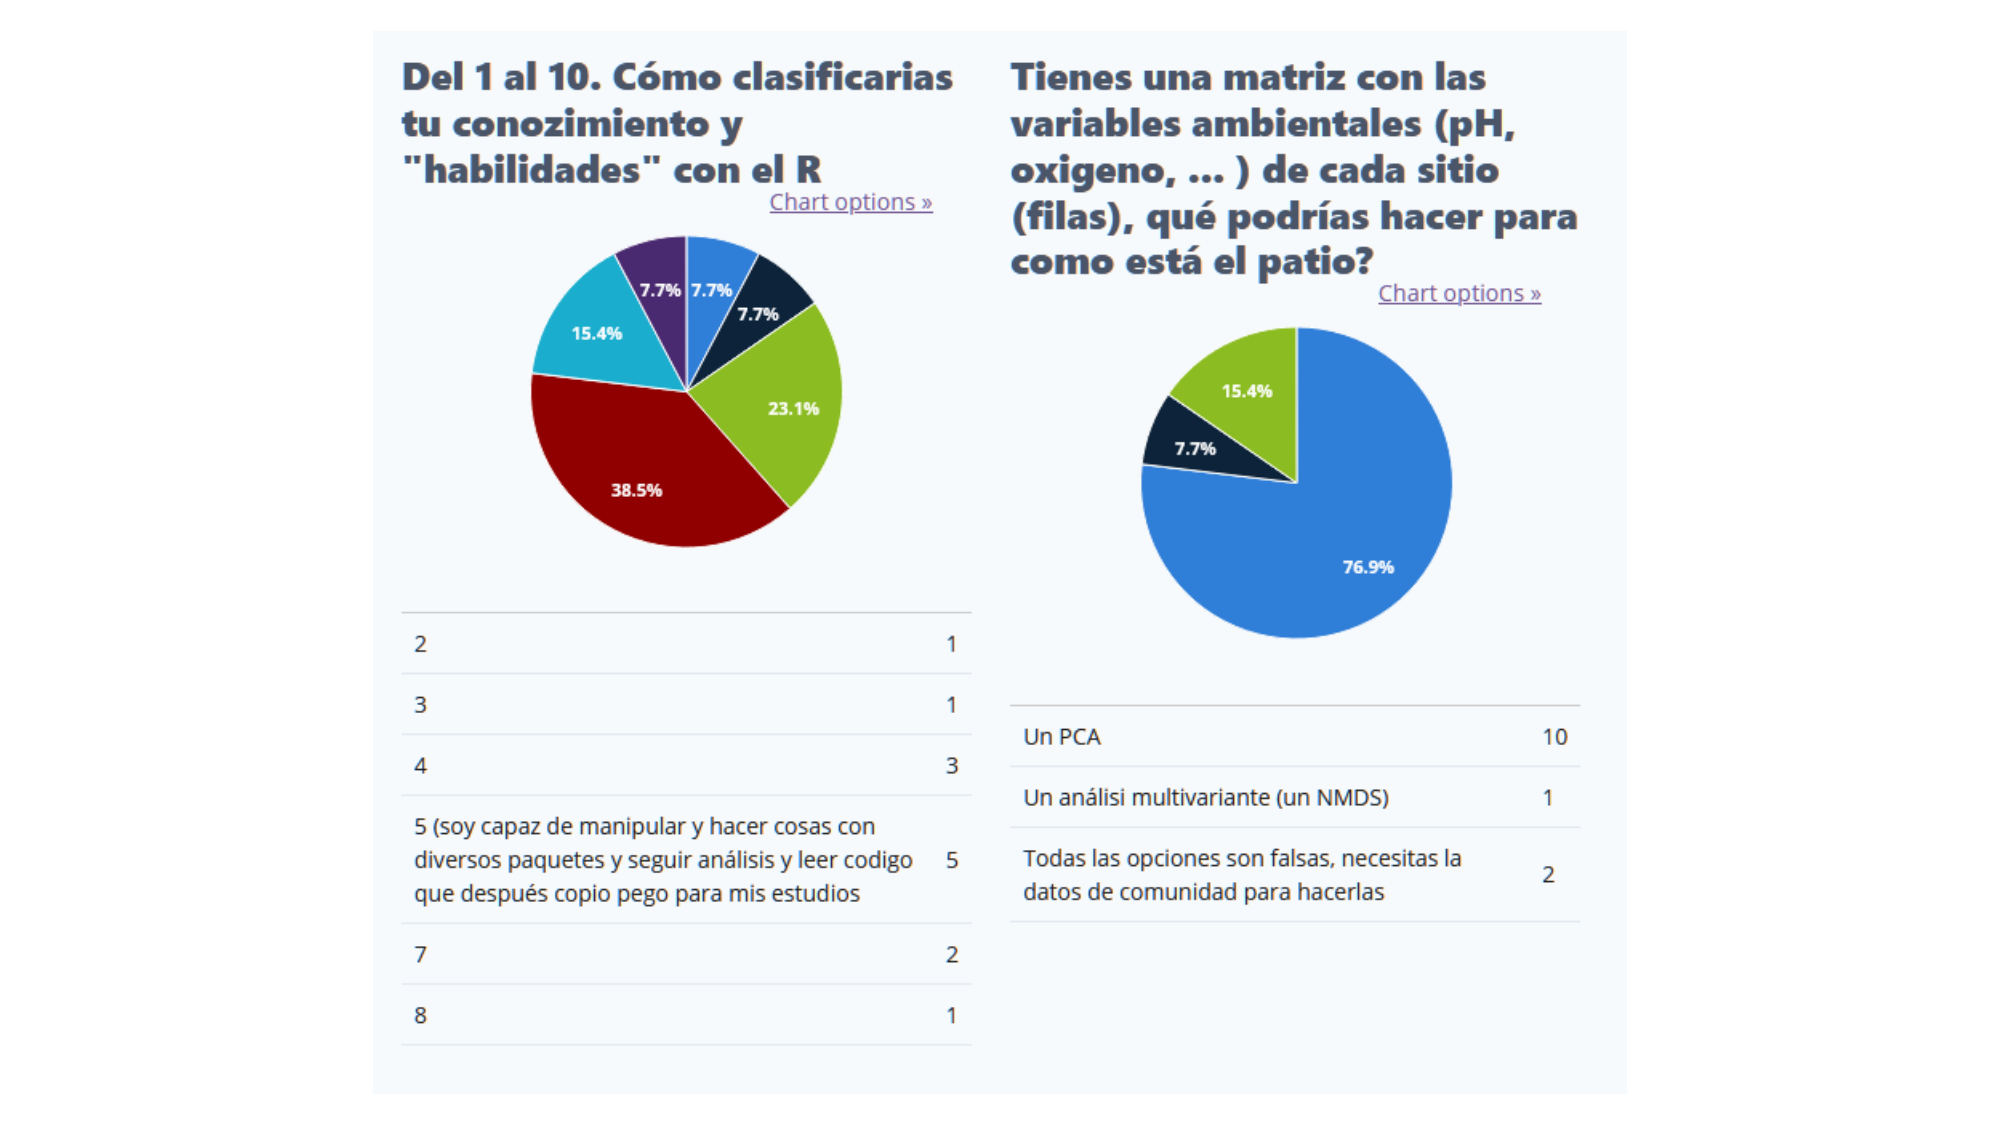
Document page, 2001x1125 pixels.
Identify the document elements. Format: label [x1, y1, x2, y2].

picture [373, 31, 1627, 1094]
